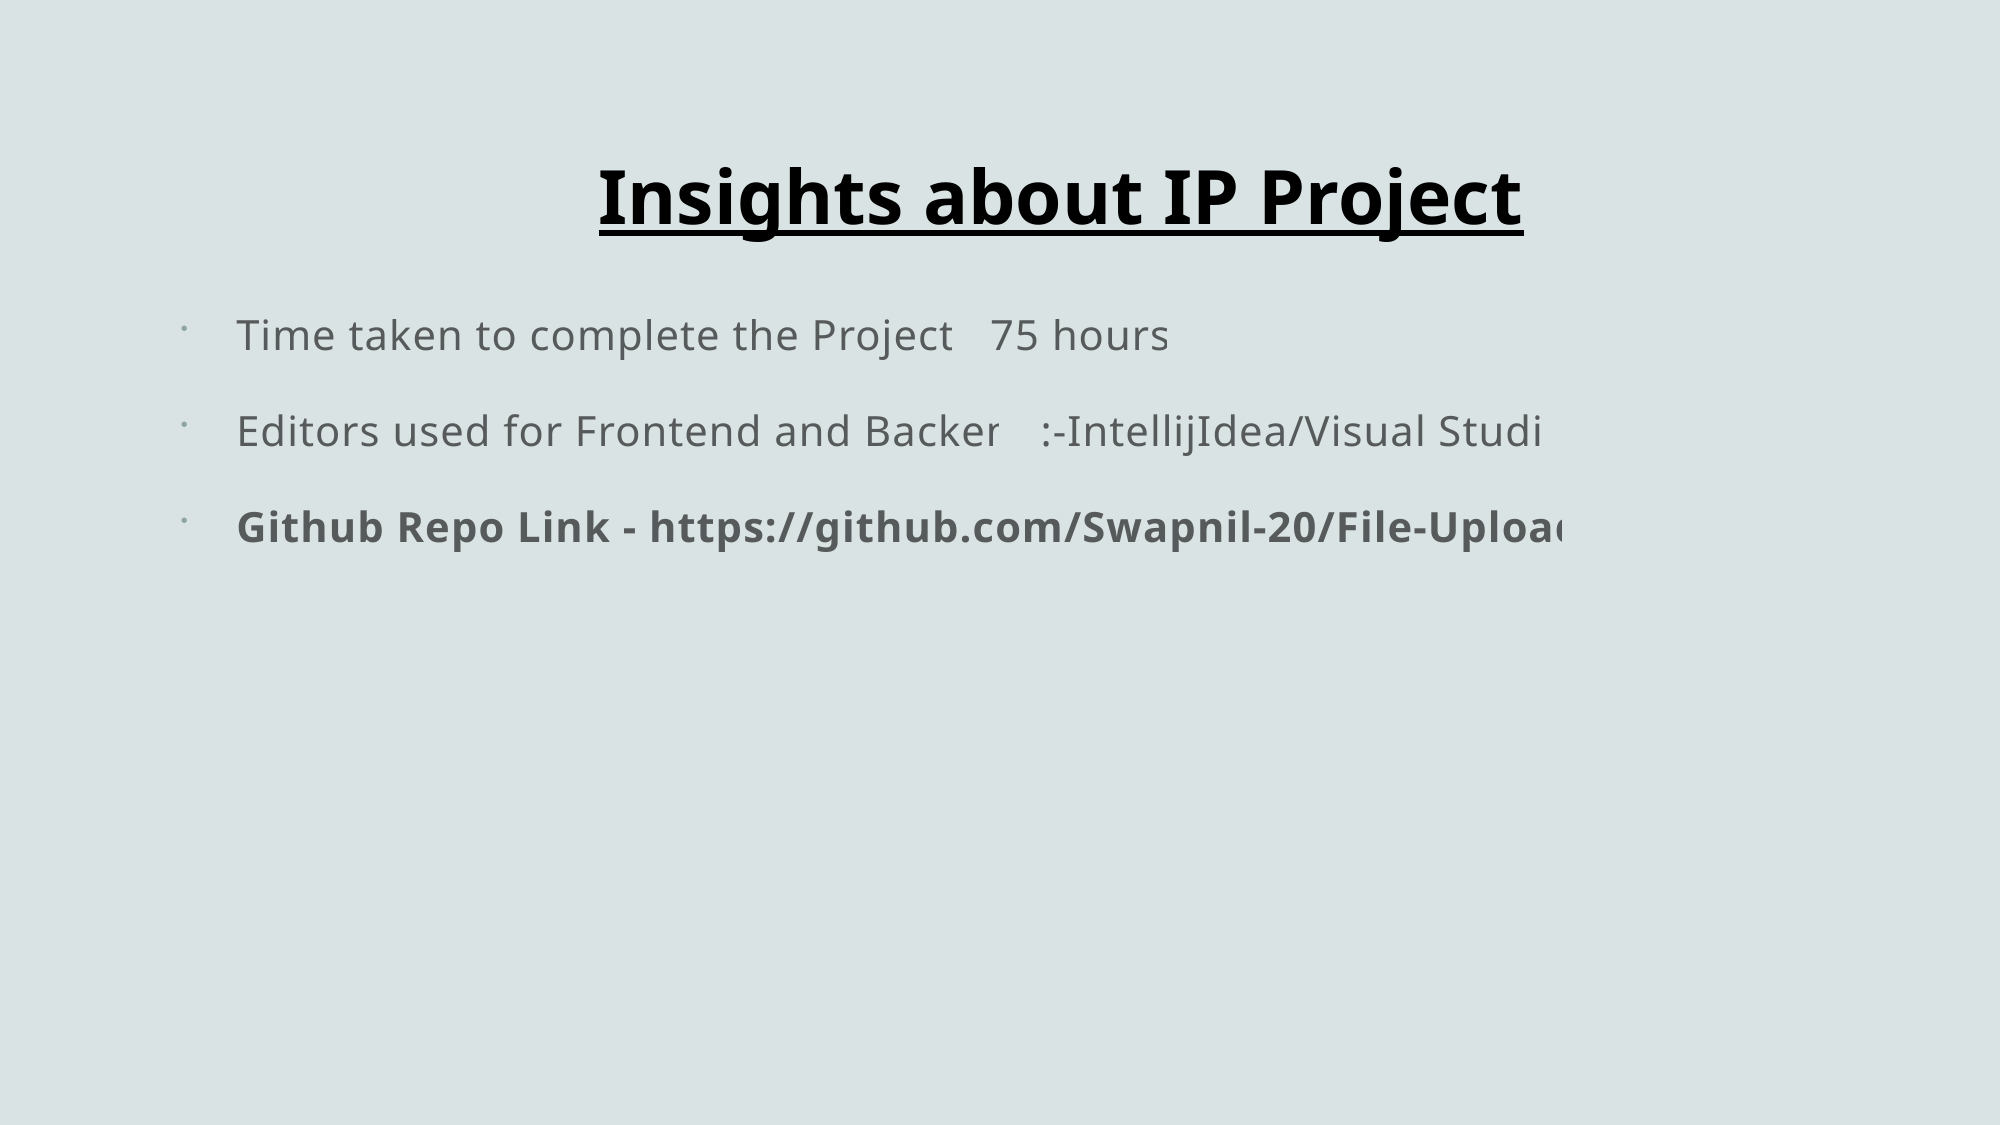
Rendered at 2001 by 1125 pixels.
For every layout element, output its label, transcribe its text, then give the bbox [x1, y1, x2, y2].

title Insights about IP Project [134, 64, 1838, 248]
list Time taken to complete the Project –75 hours Editors used for Frontend and Backend:-IntellijIdea/Visual Studio Github Repo Link - https://github.com/Swapnil-20/File-Uploader [162, 276, 1838, 940]
